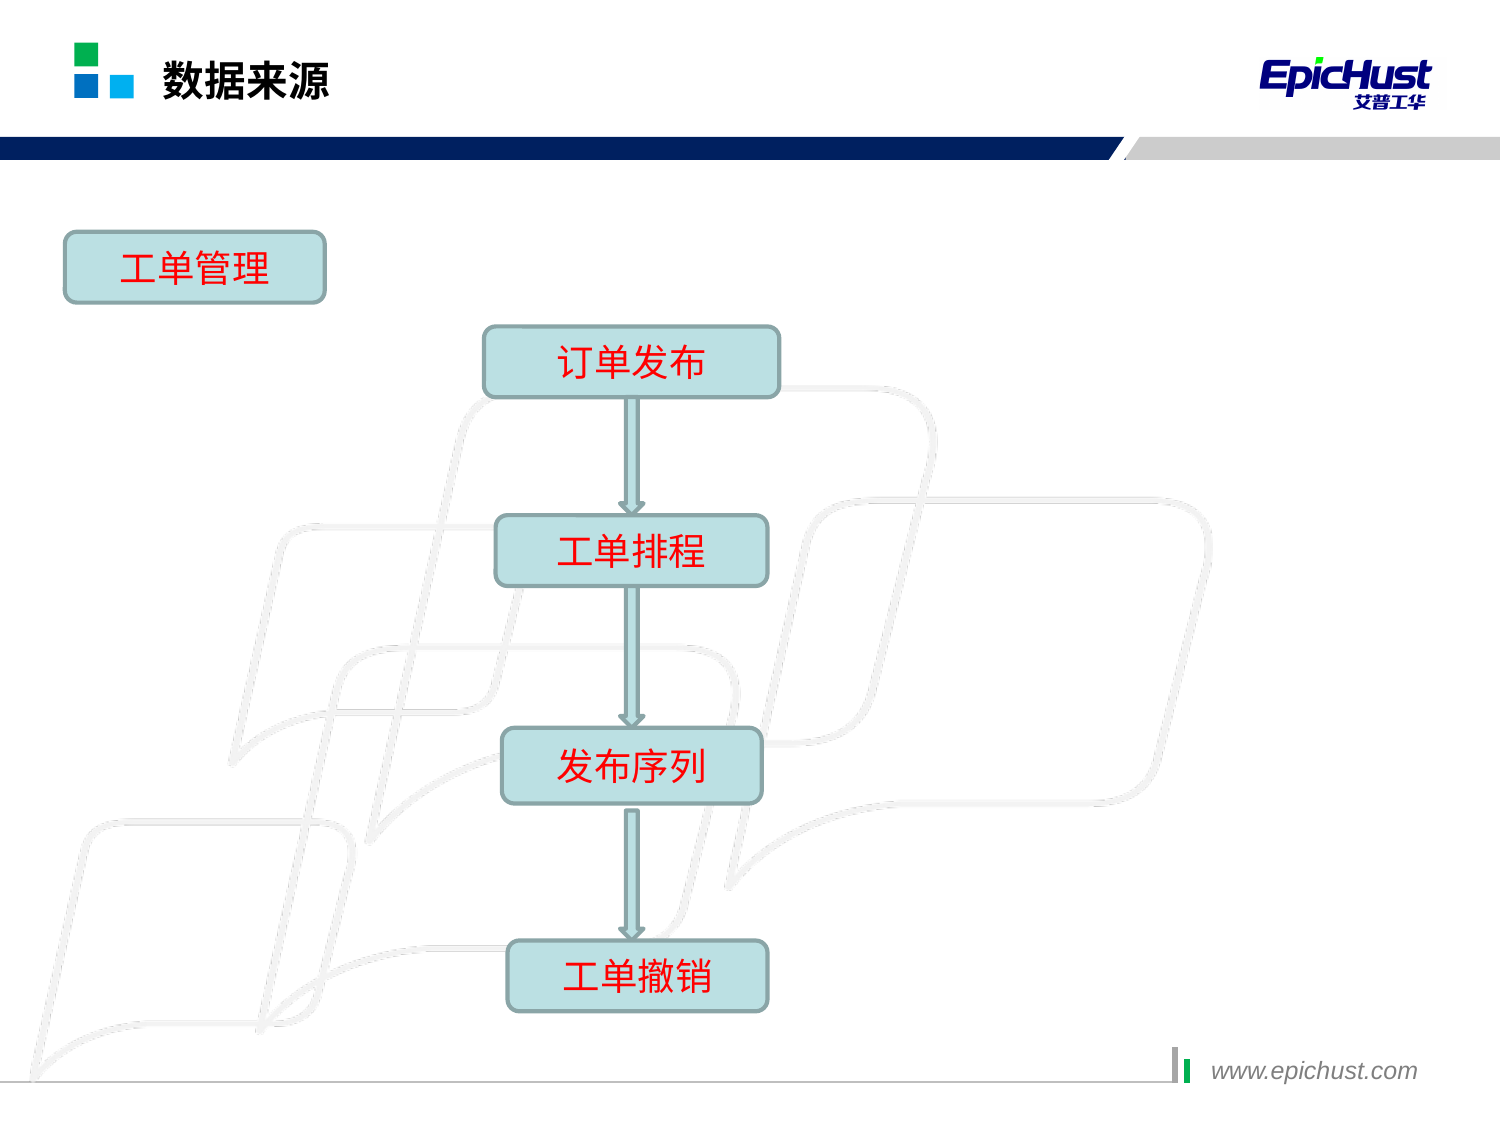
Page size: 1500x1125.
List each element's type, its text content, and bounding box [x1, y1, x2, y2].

picture [1259, 57, 1447, 110]
text_box 工单撤销 [505, 938, 770, 1014]
text_box [618, 394, 646, 513]
text_box 工单管理 [62, 229, 327, 305]
text_box [618, 584, 646, 725]
text_box 订单发布 [481, 324, 782, 400]
text_box 发布序列 [499, 725, 764, 806]
title 数据来源 [147, 26, 1235, 133]
picture [29, 385, 1213, 1083]
text_box [618, 808, 646, 938]
text_box 工单排程 [493, 513, 770, 589]
